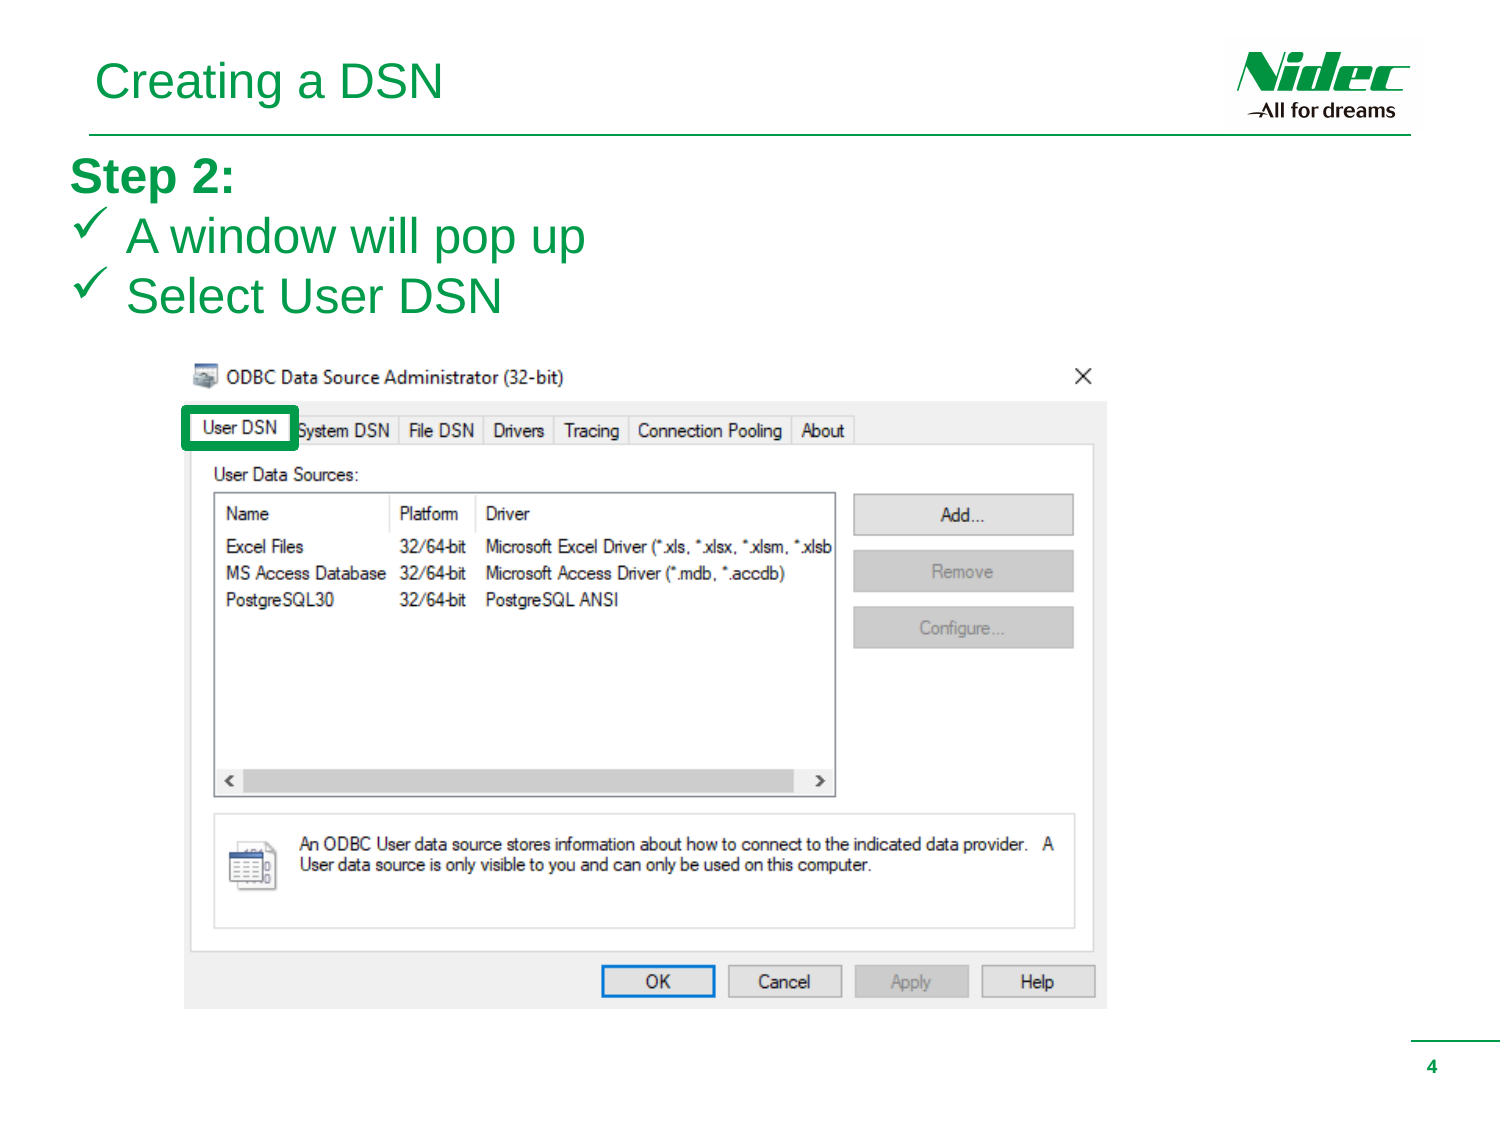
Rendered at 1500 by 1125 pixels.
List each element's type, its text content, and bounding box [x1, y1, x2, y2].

picture [184, 356, 1107, 1009]
text_box Step 2: A window will pop up Select User DSN [54, 136, 1348, 463]
text_box Creating a DSN [79, 31, 1211, 117]
